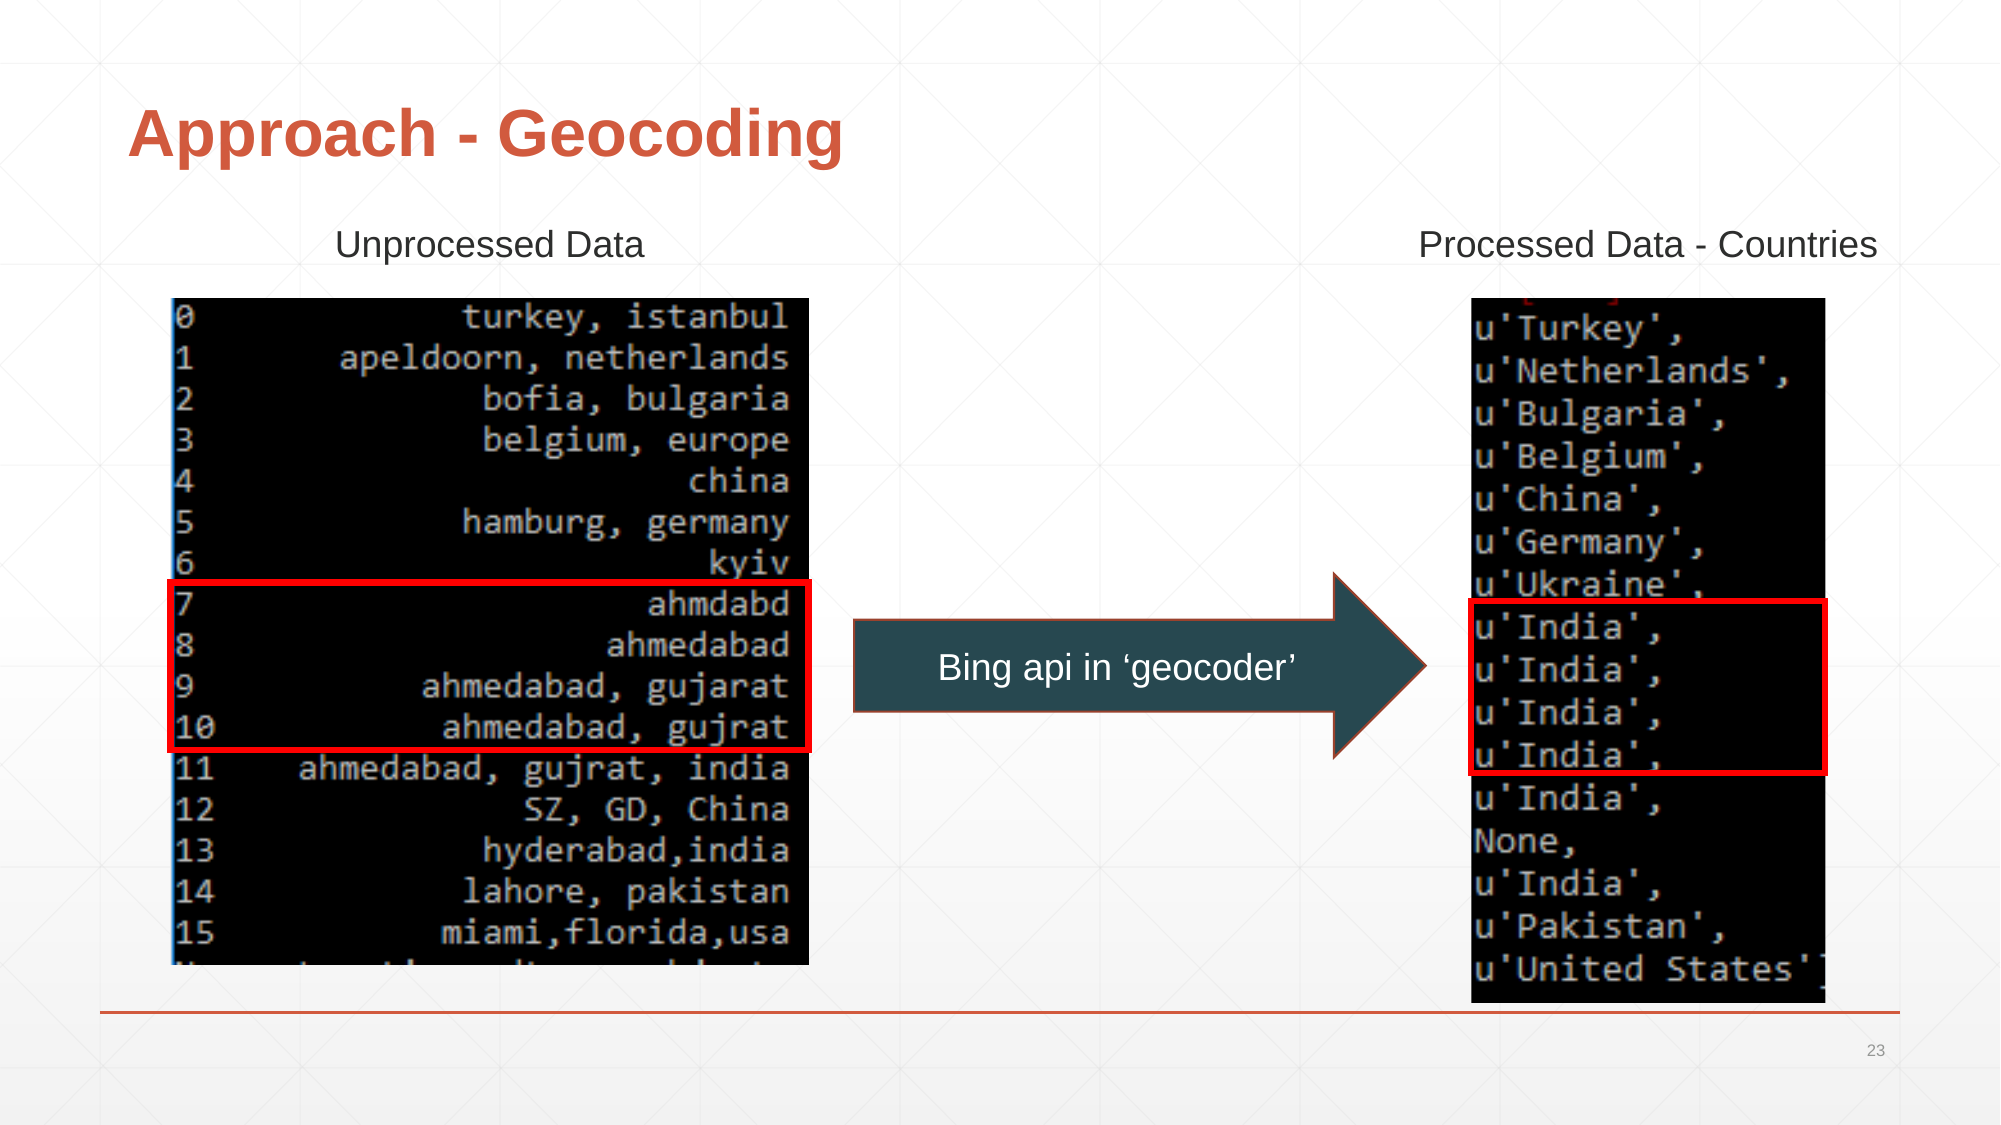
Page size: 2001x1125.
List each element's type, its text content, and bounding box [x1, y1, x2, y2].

picture [170, 298, 809, 965]
slide_number 23 [1749, 1031, 1901, 1069]
text_box Unprocessed Data [319, 213, 660, 273]
text_box Bing api in ‘geocoder’ [853, 571, 1428, 760]
title Approach - Geocoding [112, 45, 1688, 179]
picture [1471, 298, 1826, 1003]
text_box Processed Data - Countries [1403, 213, 1894, 273]
